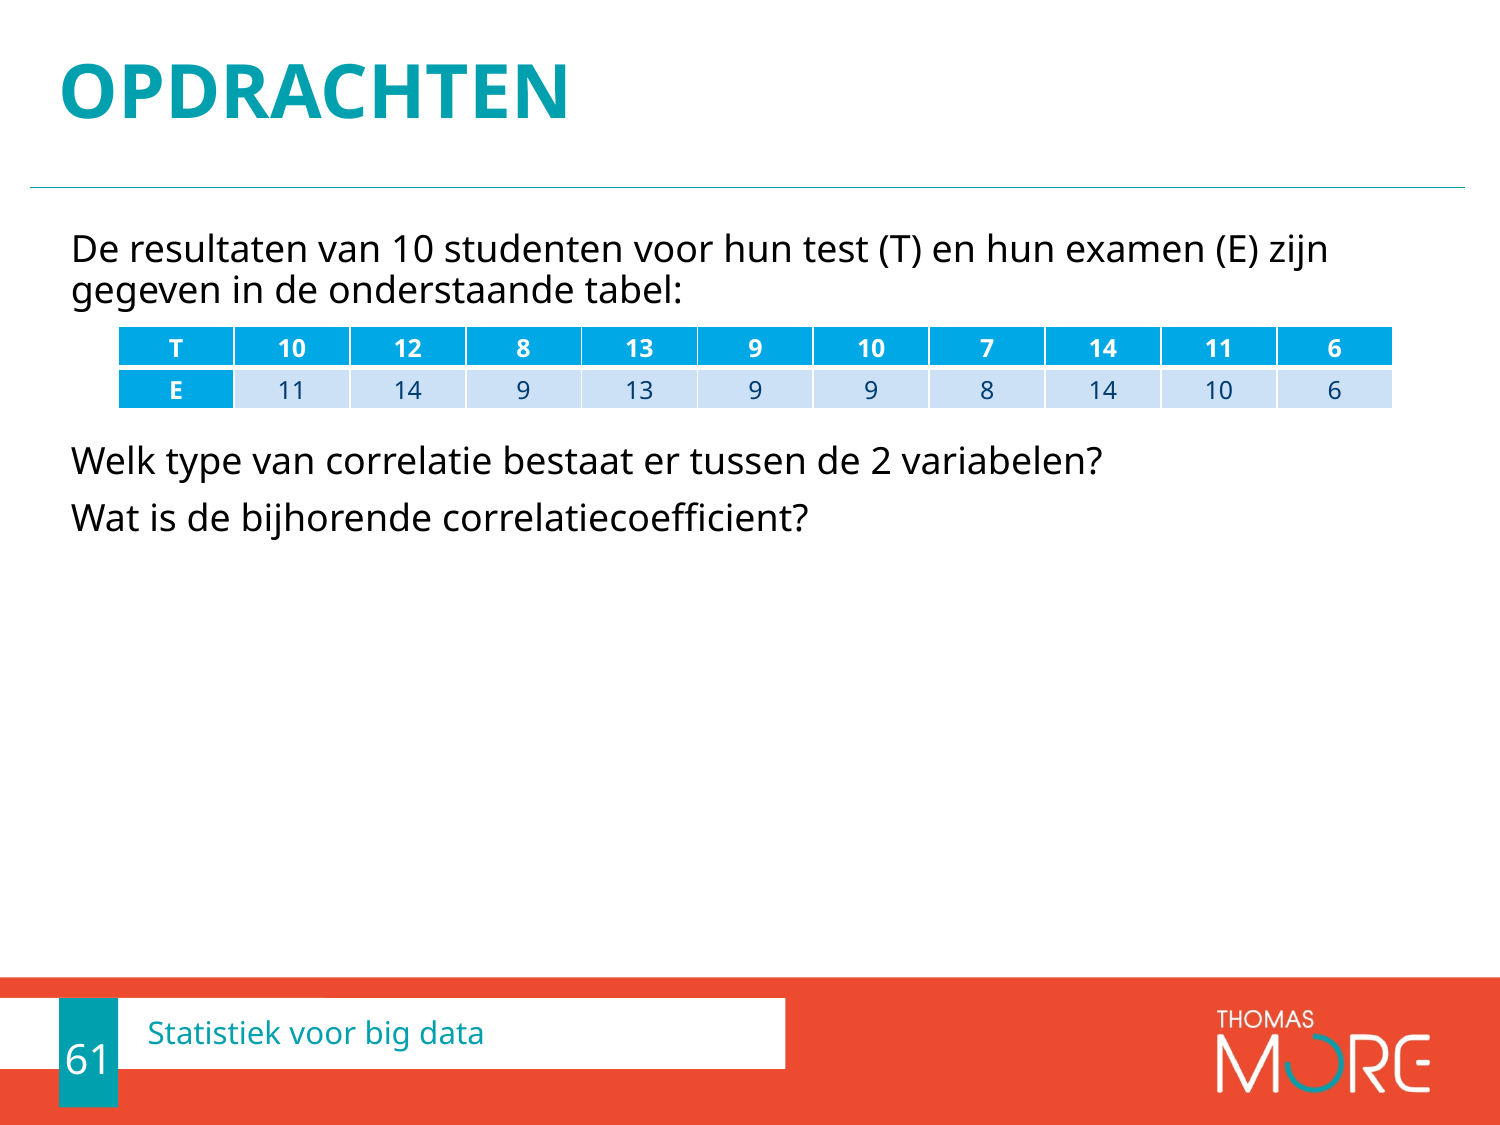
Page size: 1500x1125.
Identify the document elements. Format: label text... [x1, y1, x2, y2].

table_cell 14 [351, 370, 465, 408]
table_header 14 [1046, 327, 1160, 365]
table_cell E [119, 370, 233, 408]
table_cell 13 [582, 370, 697, 408]
table_cell 14 [1046, 370, 1160, 408]
table_cell 8 [930, 370, 1044, 408]
table_header 12 [351, 327, 465, 365]
table_header 13 [582, 327, 697, 365]
table_header 7 [930, 327, 1044, 365]
slide_number 61 [59, 998, 119, 1108]
list De resultaten van 10 studenten voor hun test (T) en hun examen (E) zijn gegeven in de onderstaande tabel: Welk type van correlatie bestaat er tussen de 2 variabelen? Wat is de bijhorende correlatiecoefficient? [0, 188, 1500, 1012]
table_header 10 [235, 327, 349, 365]
table_cell 9 [467, 370, 581, 408]
table_header 6 [1278, 327, 1392, 365]
title opdrachten [0, 0, 1500, 188]
picture [1187, 1012, 1459, 1122]
table_cell 9 [698, 370, 812, 408]
table_cell 11 [235, 370, 349, 408]
footer Statistiek voor big data [123, 998, 786, 1069]
table_cell 9 [814, 370, 928, 408]
table_cell 10 [1162, 370, 1276, 408]
table_header 9 [698, 327, 812, 365]
table_header 11 [1162, 327, 1276, 365]
table_header T [119, 327, 233, 365]
table_header 8 [467, 327, 581, 365]
table_cell 6 [1278, 370, 1392, 408]
table_header 10 [814, 327, 928, 365]
